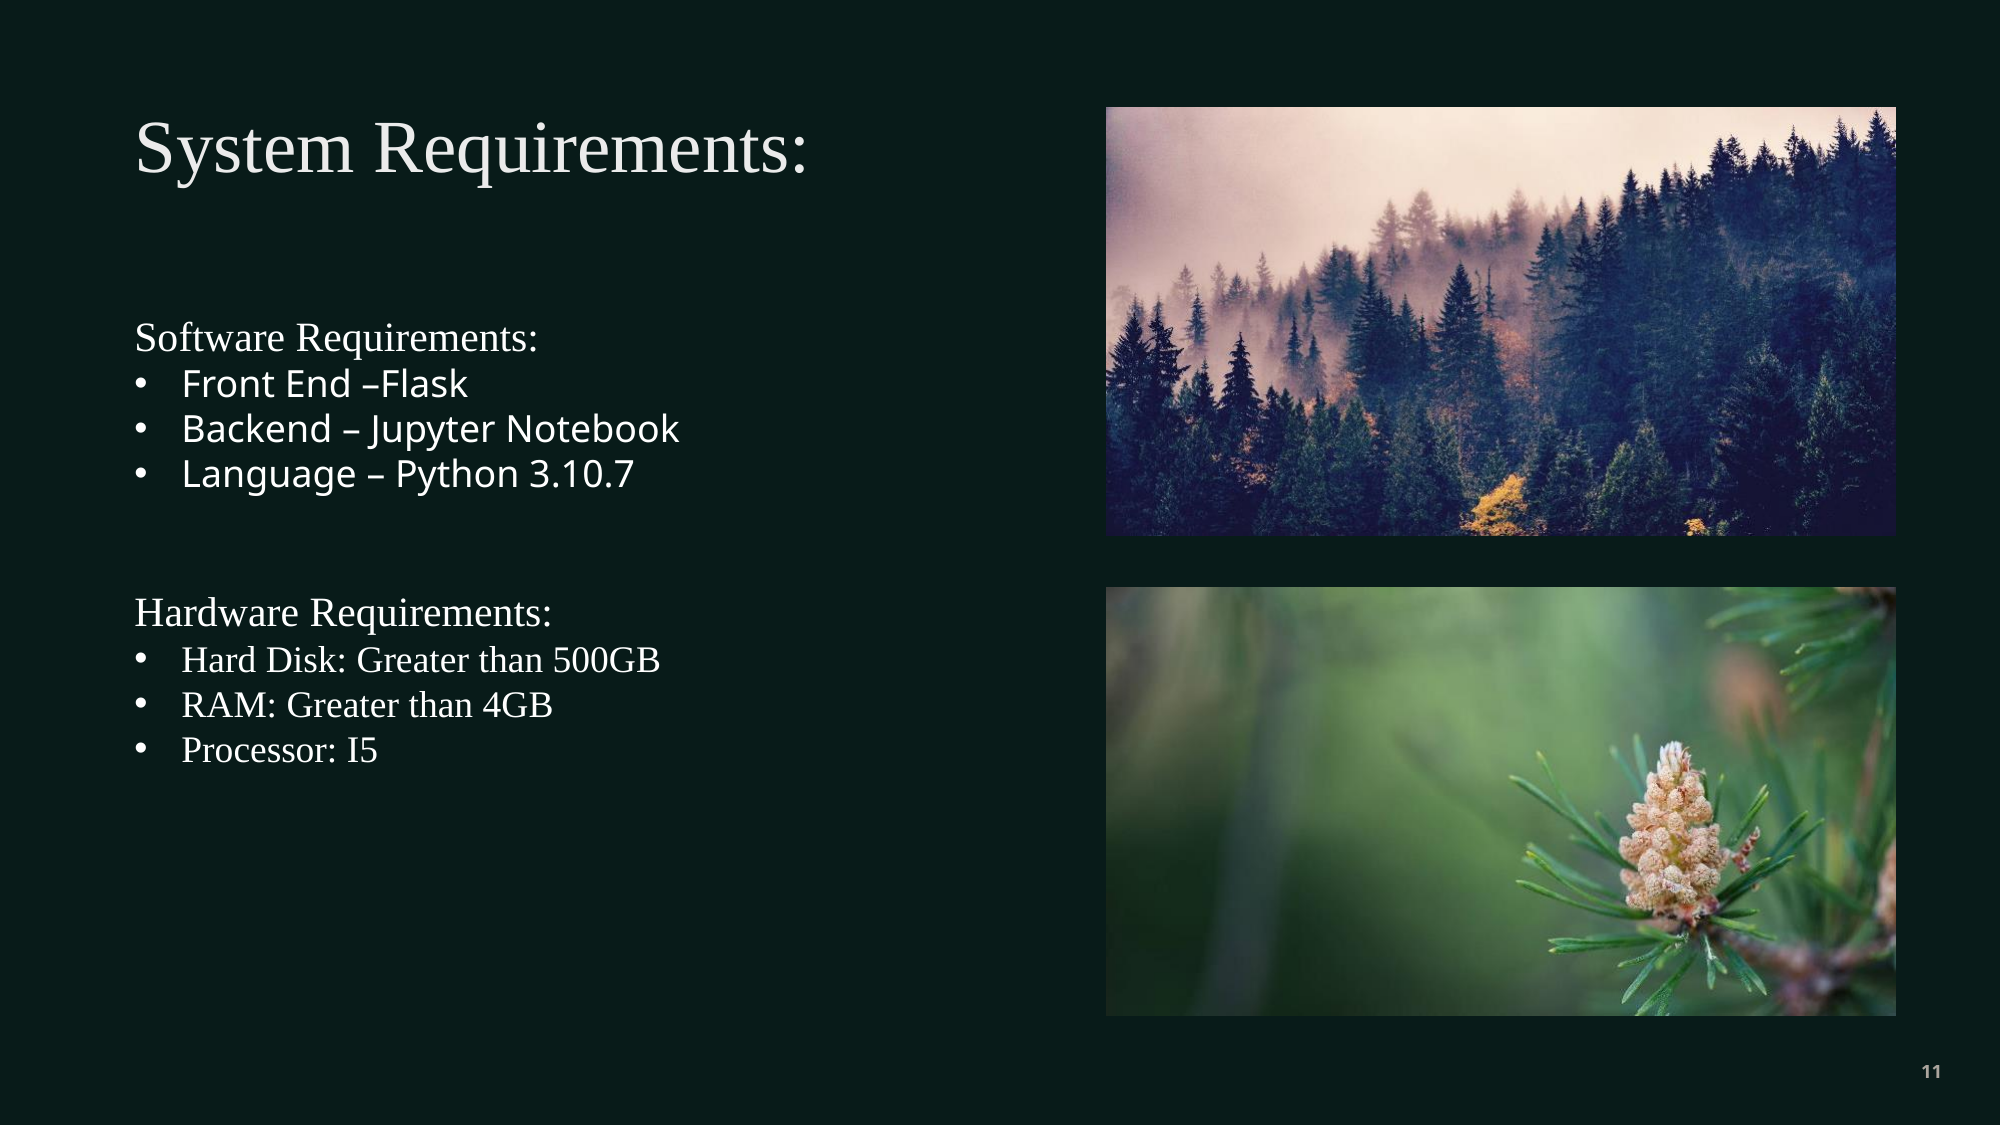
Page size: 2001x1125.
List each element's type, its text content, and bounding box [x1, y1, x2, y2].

text_box Software Requirements: Front End –Flask Backend – Jupyter Notebook Language – Python 3.10.7 Hardware Requirements: Hard Disk: Greater than 500GB RAM: Greater than 4GB Processor: I5 [119, 252, 1120, 778]
text_box System Requirements: [119, 90, 1120, 195]
picture [1106, 107, 1896, 536]
picture [1106, 587, 1896, 1016]
slide_number 11 [1725, 1042, 1958, 1103]
